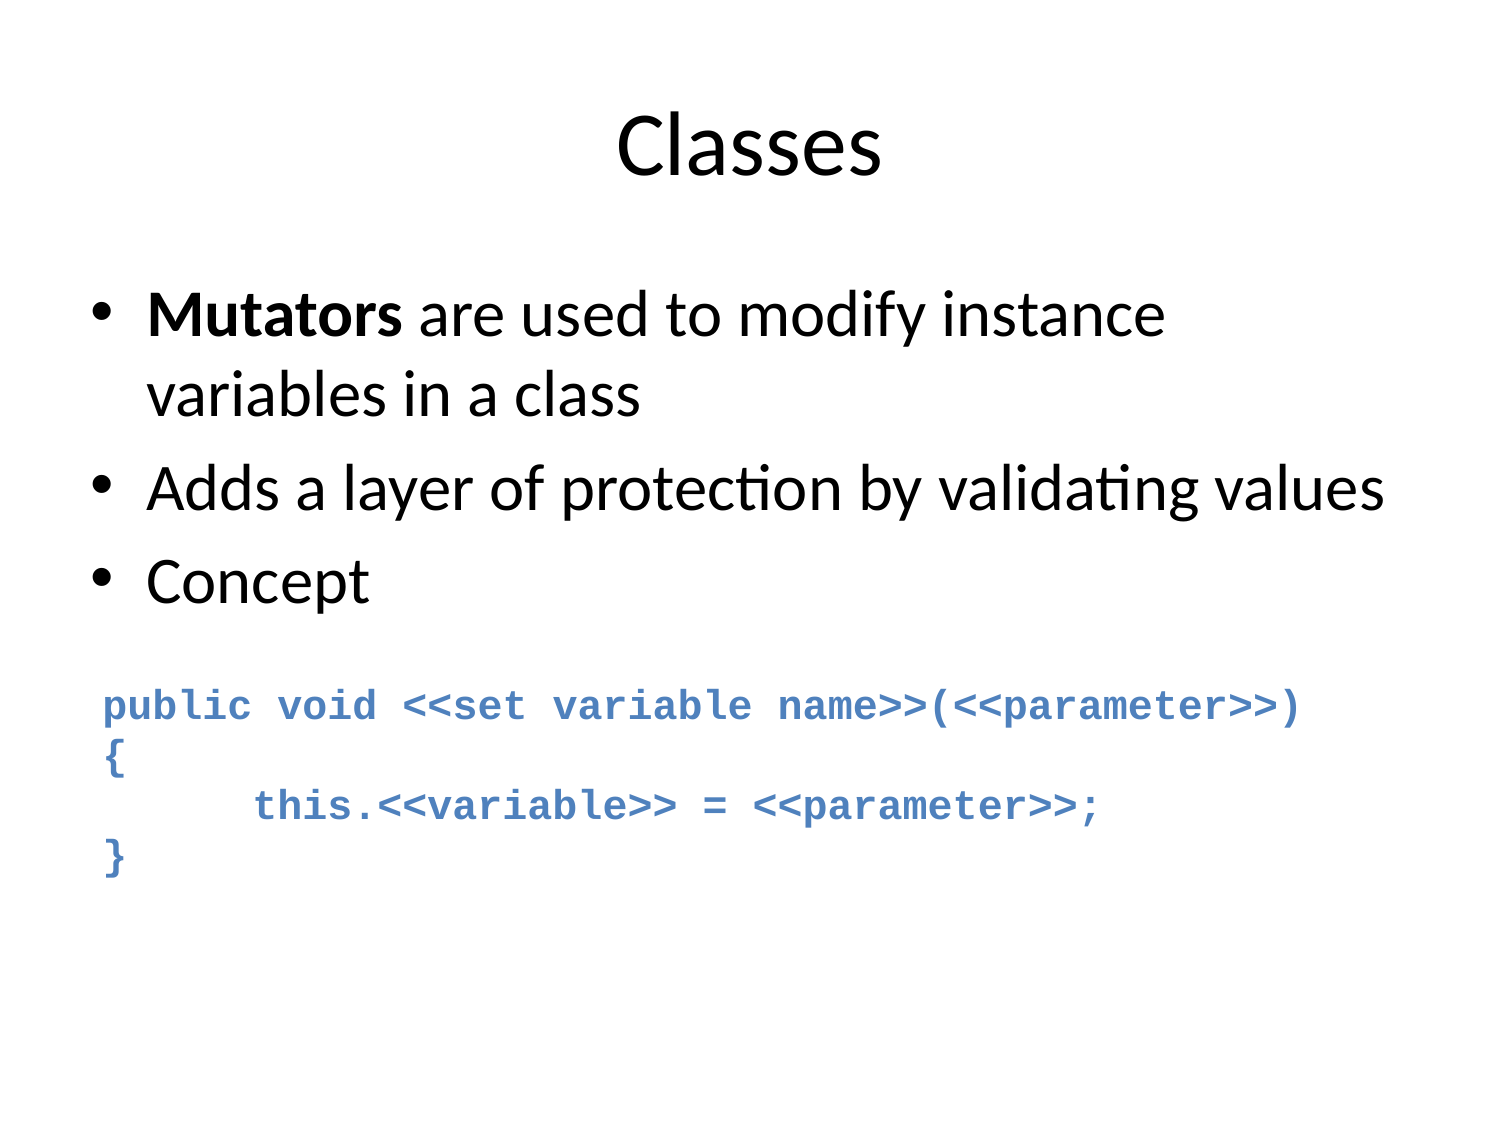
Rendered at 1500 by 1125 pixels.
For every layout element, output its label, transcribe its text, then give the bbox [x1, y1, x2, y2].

title Classes [75, 45, 1425, 233]
list Mutators are used to modify instance variables in a class Adds a layer of protection by validating values Concept [75, 262, 1425, 1005]
text_box public void <<set variable name>>(<<parameter>>) { this.<<variable>> = <<parameter>>; } [87, 670, 1463, 886]
